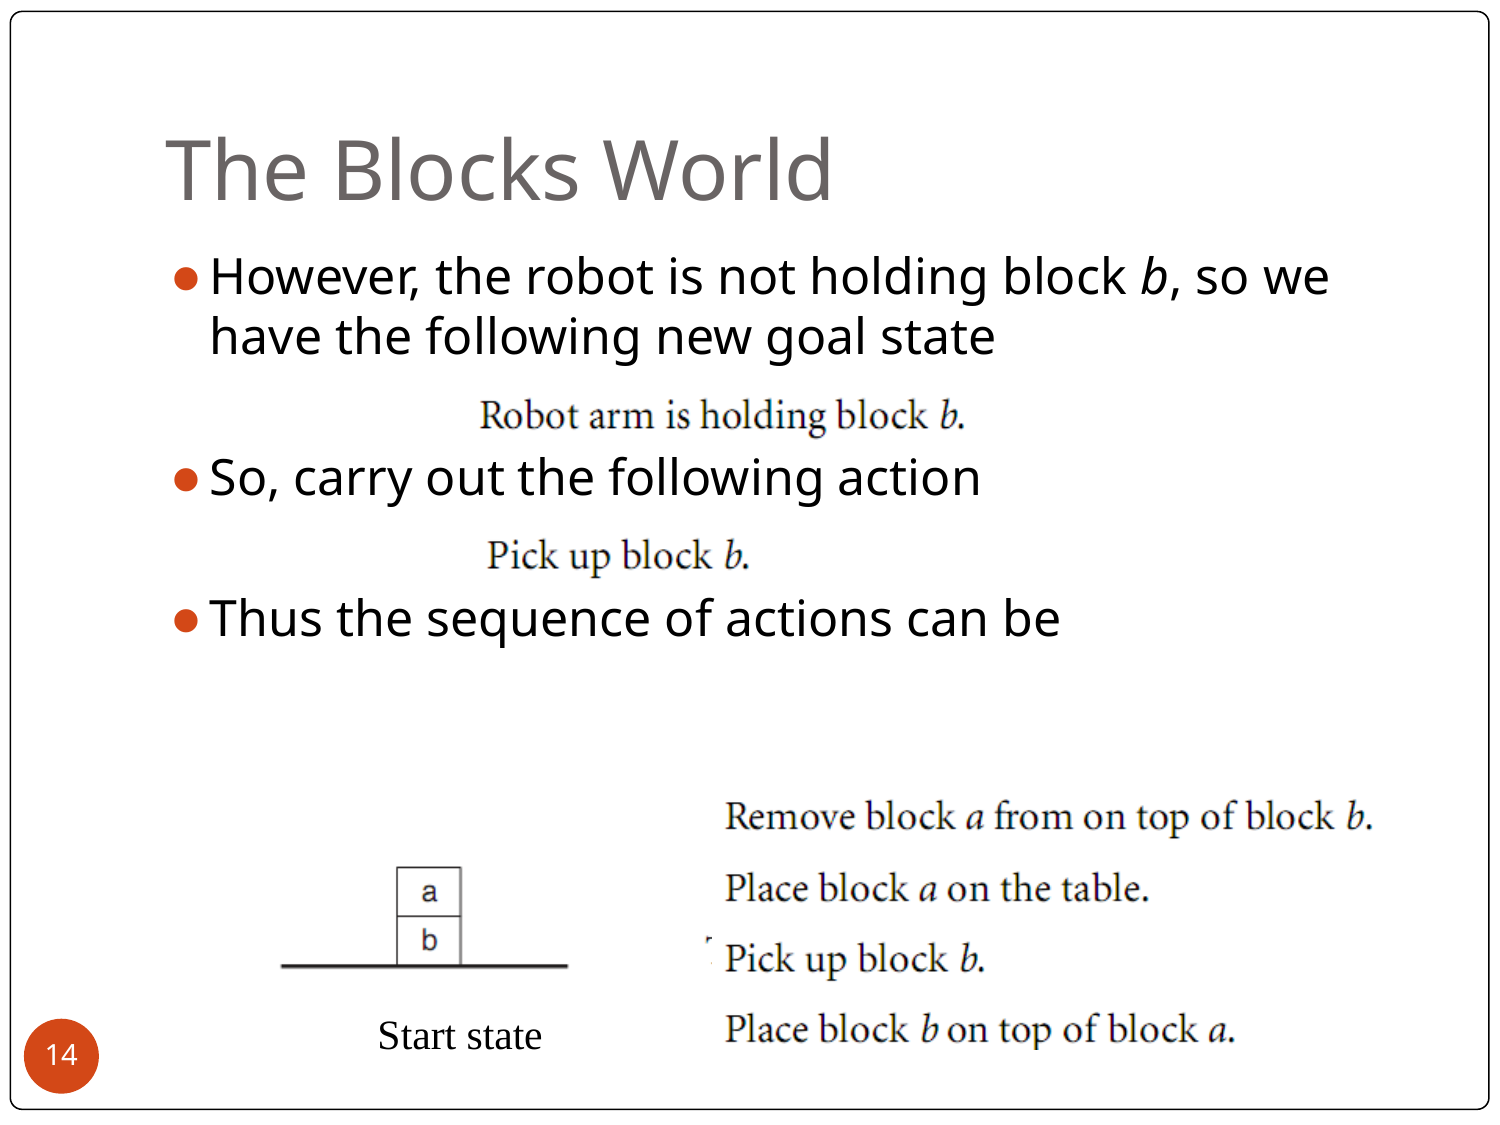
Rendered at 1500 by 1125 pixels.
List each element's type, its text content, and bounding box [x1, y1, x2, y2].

title The Blocks World [150, 45, 1425, 233]
text_box ‹#› [23, 1018, 99, 1094]
picture [462, 387, 987, 443]
picture [699, 787, 1380, 1051]
picture [249, 837, 577, 985]
list However, the robot is not holding block b, so we have the following new goal state So, carry out the following action Thus the sequence of actions can be [150, 237, 1425, 675]
picture [474, 524, 813, 588]
text_box Start state [362, 999, 560, 1065]
